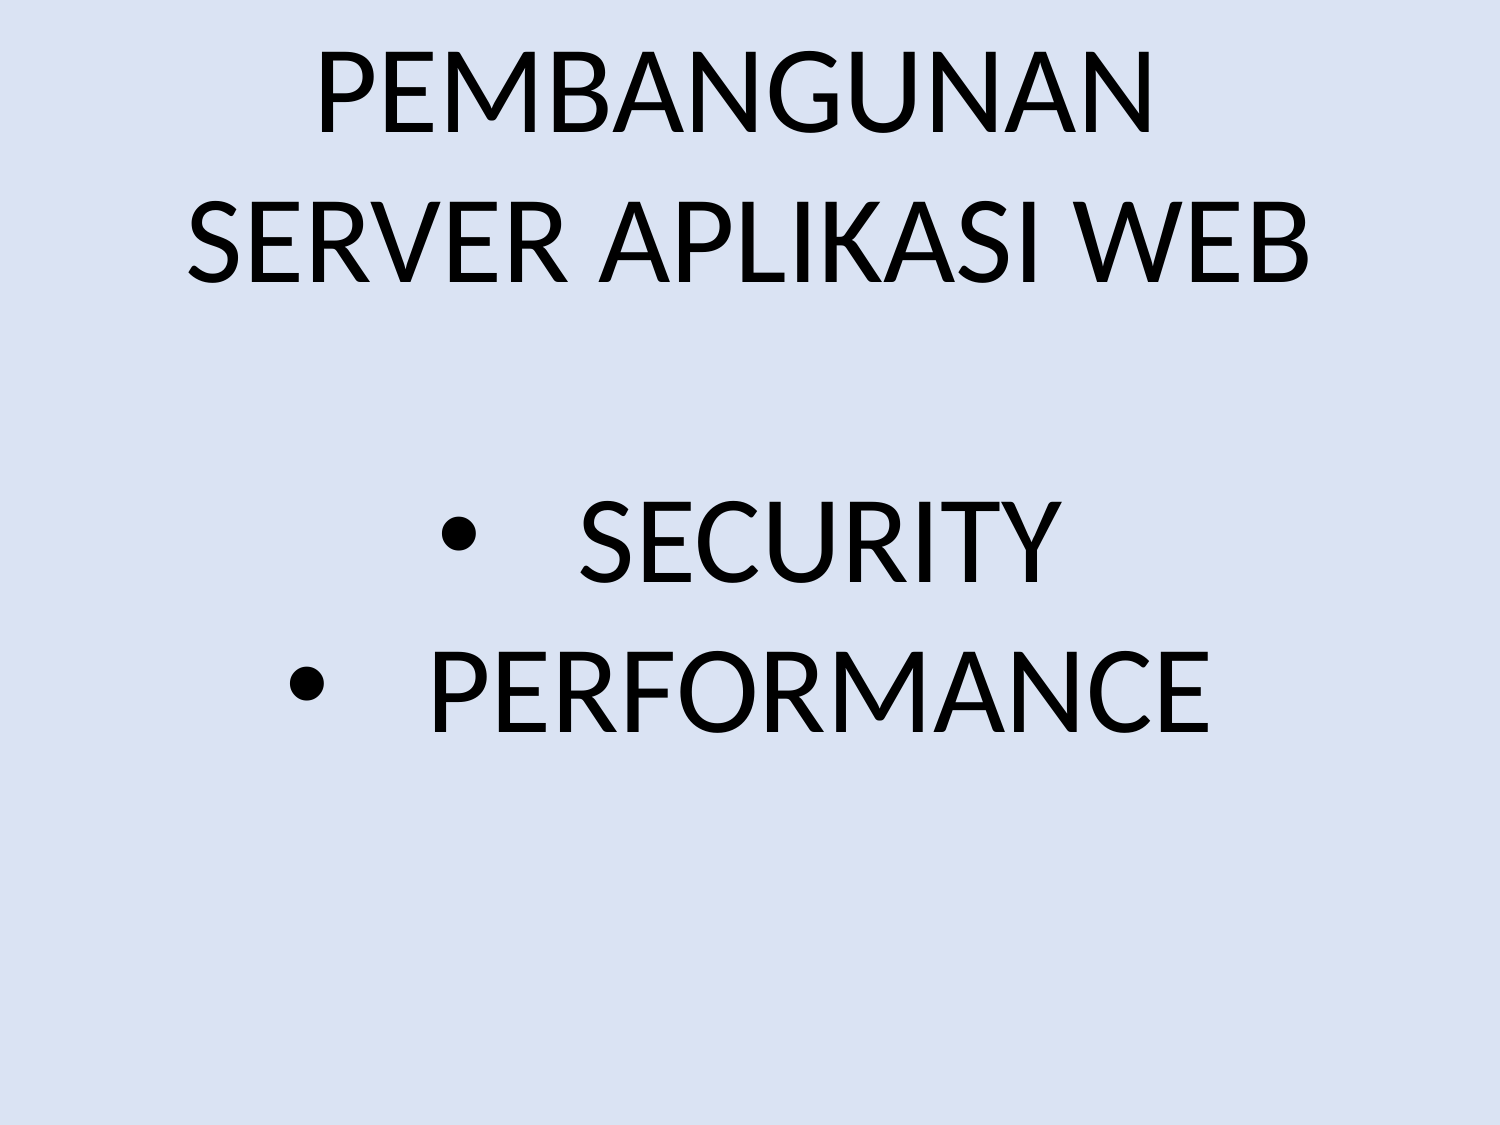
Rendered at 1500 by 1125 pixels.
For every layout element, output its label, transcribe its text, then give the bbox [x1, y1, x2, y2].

text_box PEMBANGUNAN SERVER APLIKASI WEB SECURITY PERFORMANCE [0, 0, 1500, 765]
